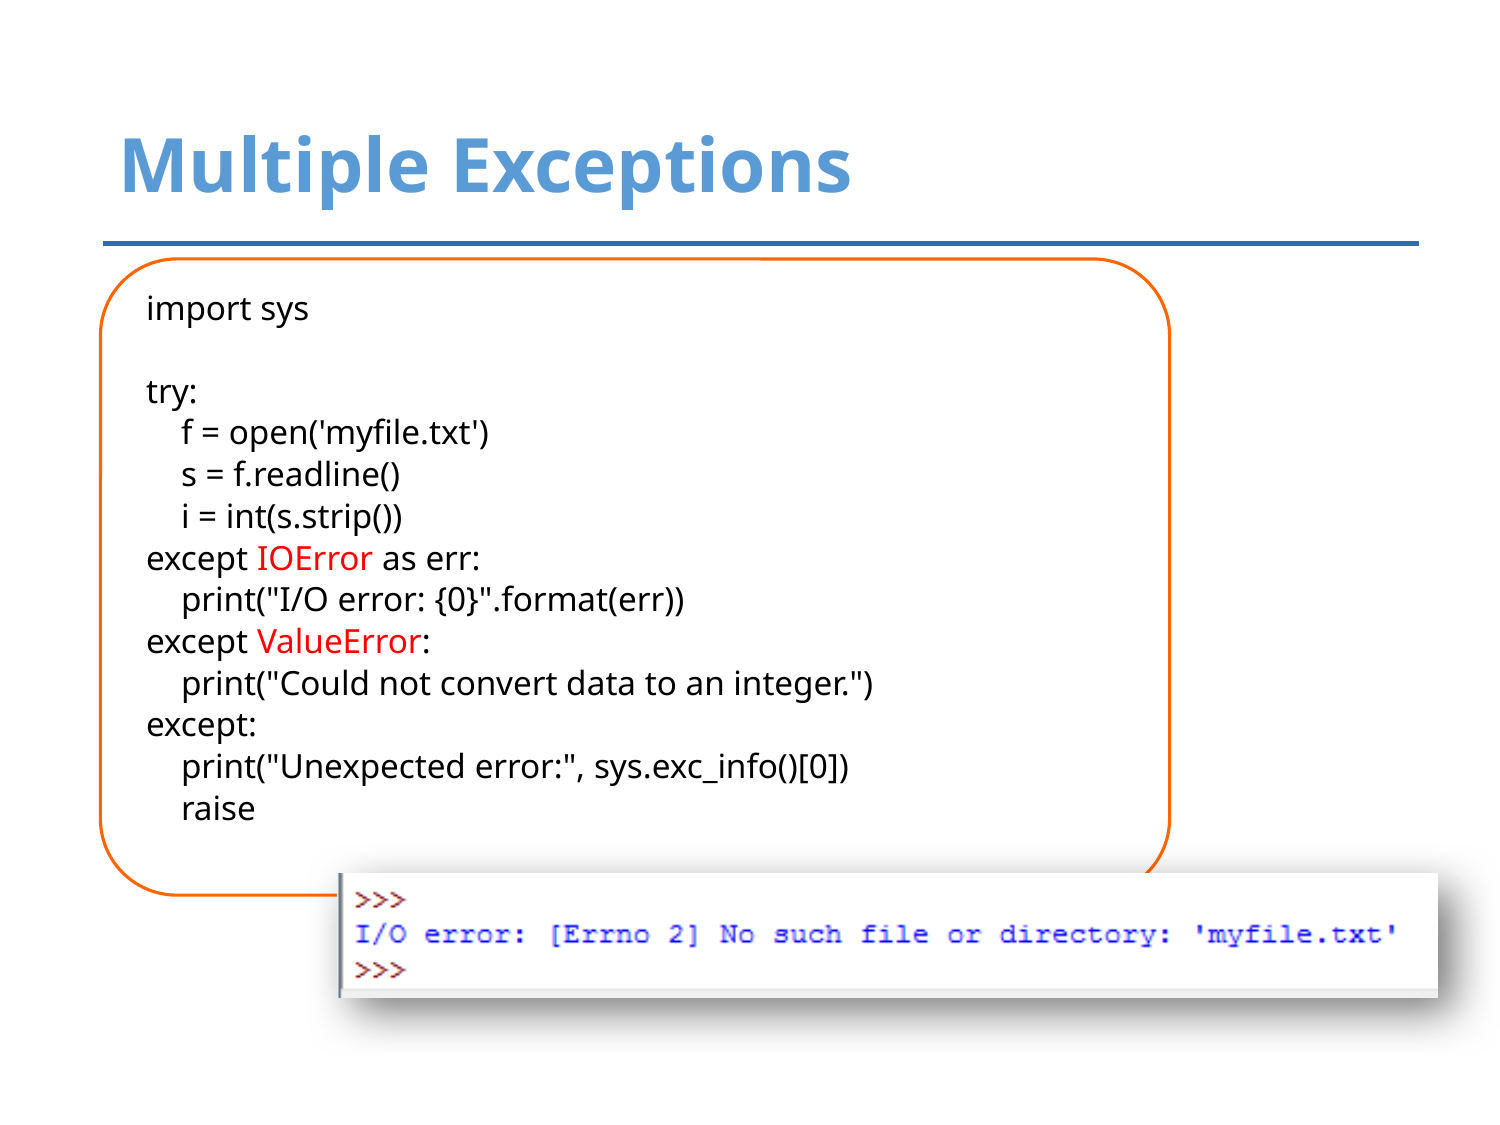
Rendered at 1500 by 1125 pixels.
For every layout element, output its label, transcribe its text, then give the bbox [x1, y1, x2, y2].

title Multiple Exceptions [103, 246, 1397, 278]
picture [337, 873, 1438, 998]
text_box import sys try: f = open('myfile.txt') s = f.readline() i = int(s.strip()) except IOError as err: print("I/O error: {0}".format(err)) except ValueError: print("Could not convert data to an integer.") except: print("Unexpected error:", sys.exc_info()[0]) raise [131, 277, 1197, 835]
text_box [100, 258, 1168, 896]
title Multiple Exceptions [103, 59, 1397, 241]
